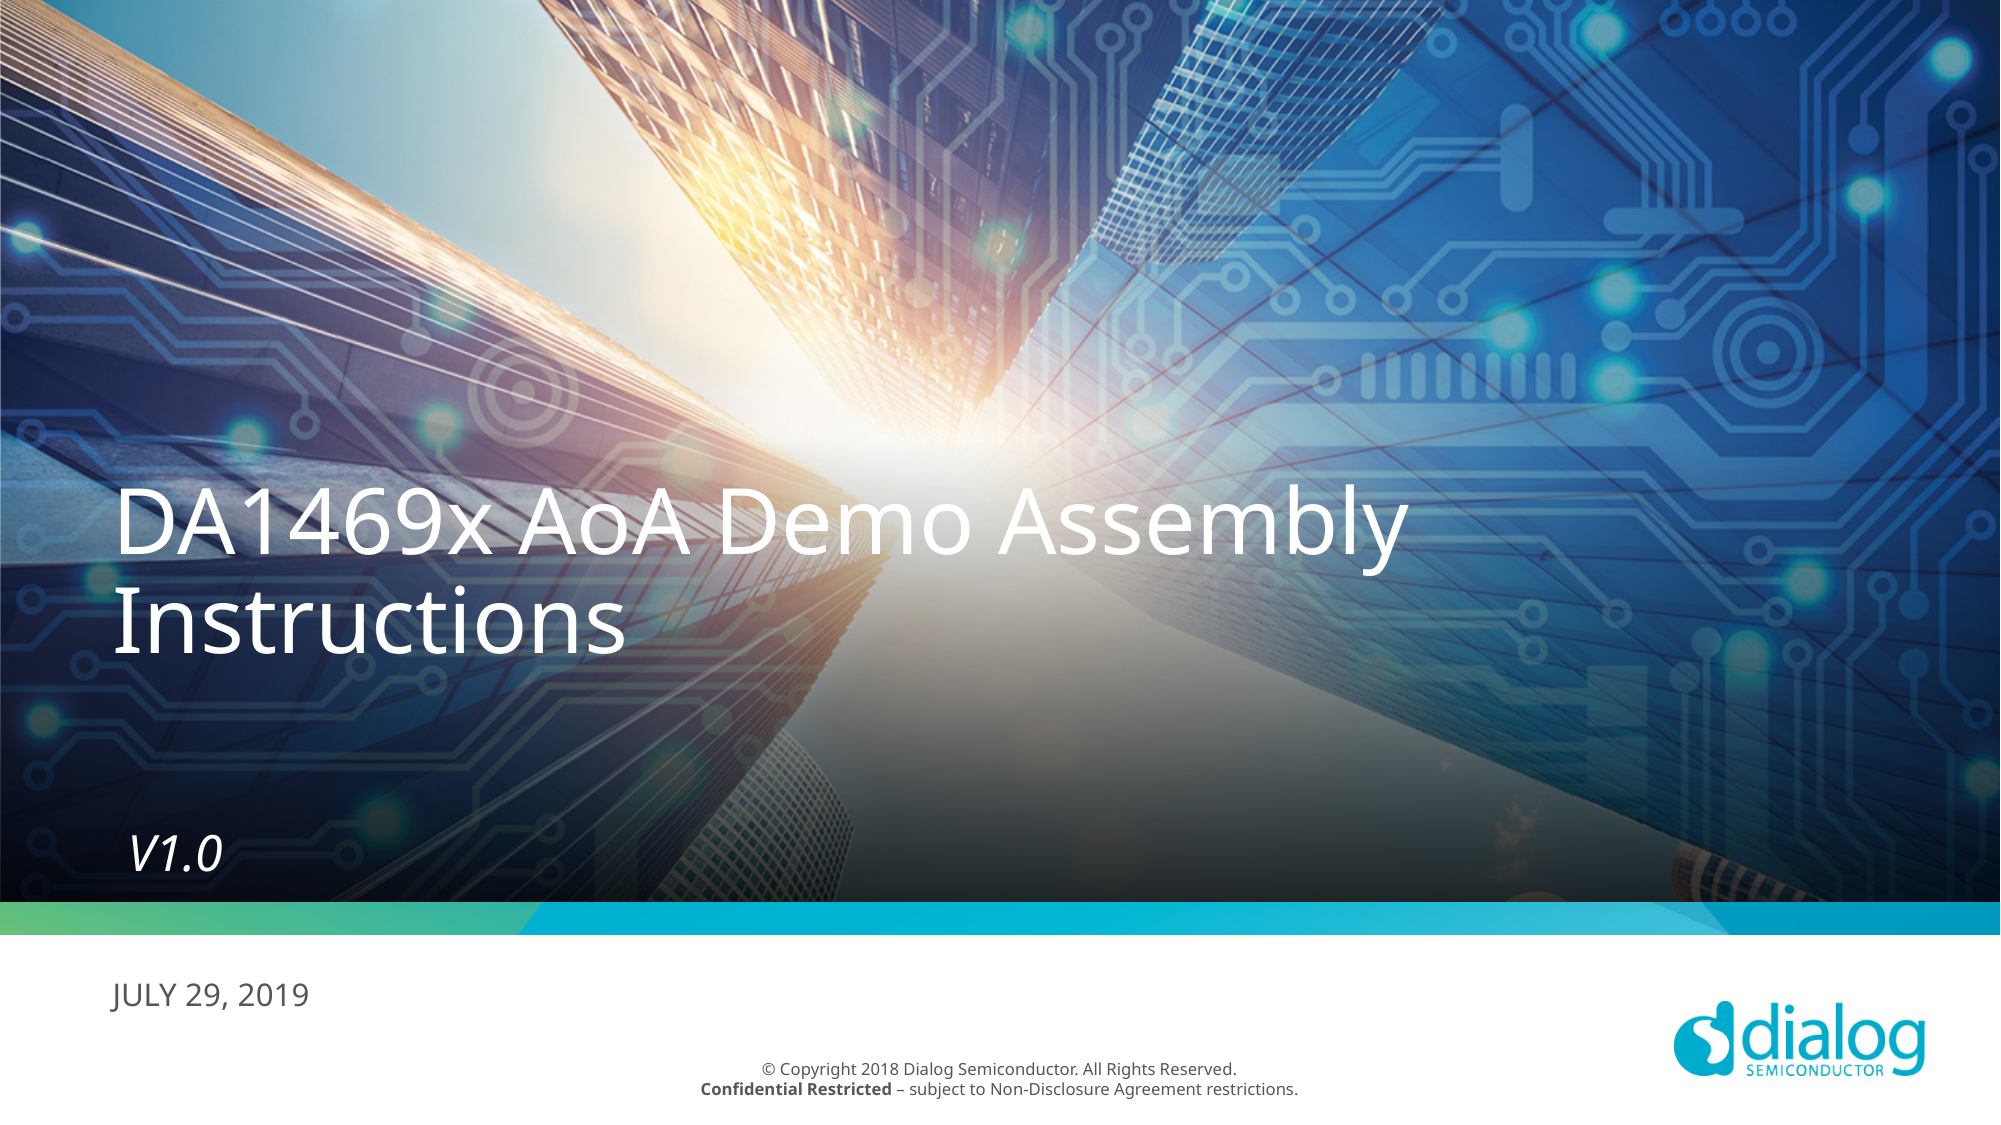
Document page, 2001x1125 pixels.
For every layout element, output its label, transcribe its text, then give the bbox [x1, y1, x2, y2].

picture [0, 0, 2000, 935]
title DA1469x AoA Demo Assembly Instructions [112, 439, 1832, 673]
list July 29, 2019 [112, 979, 397, 1040]
list V1.0 [112, 699, 1832, 890]
picture [1674, 1000, 1925, 1076]
